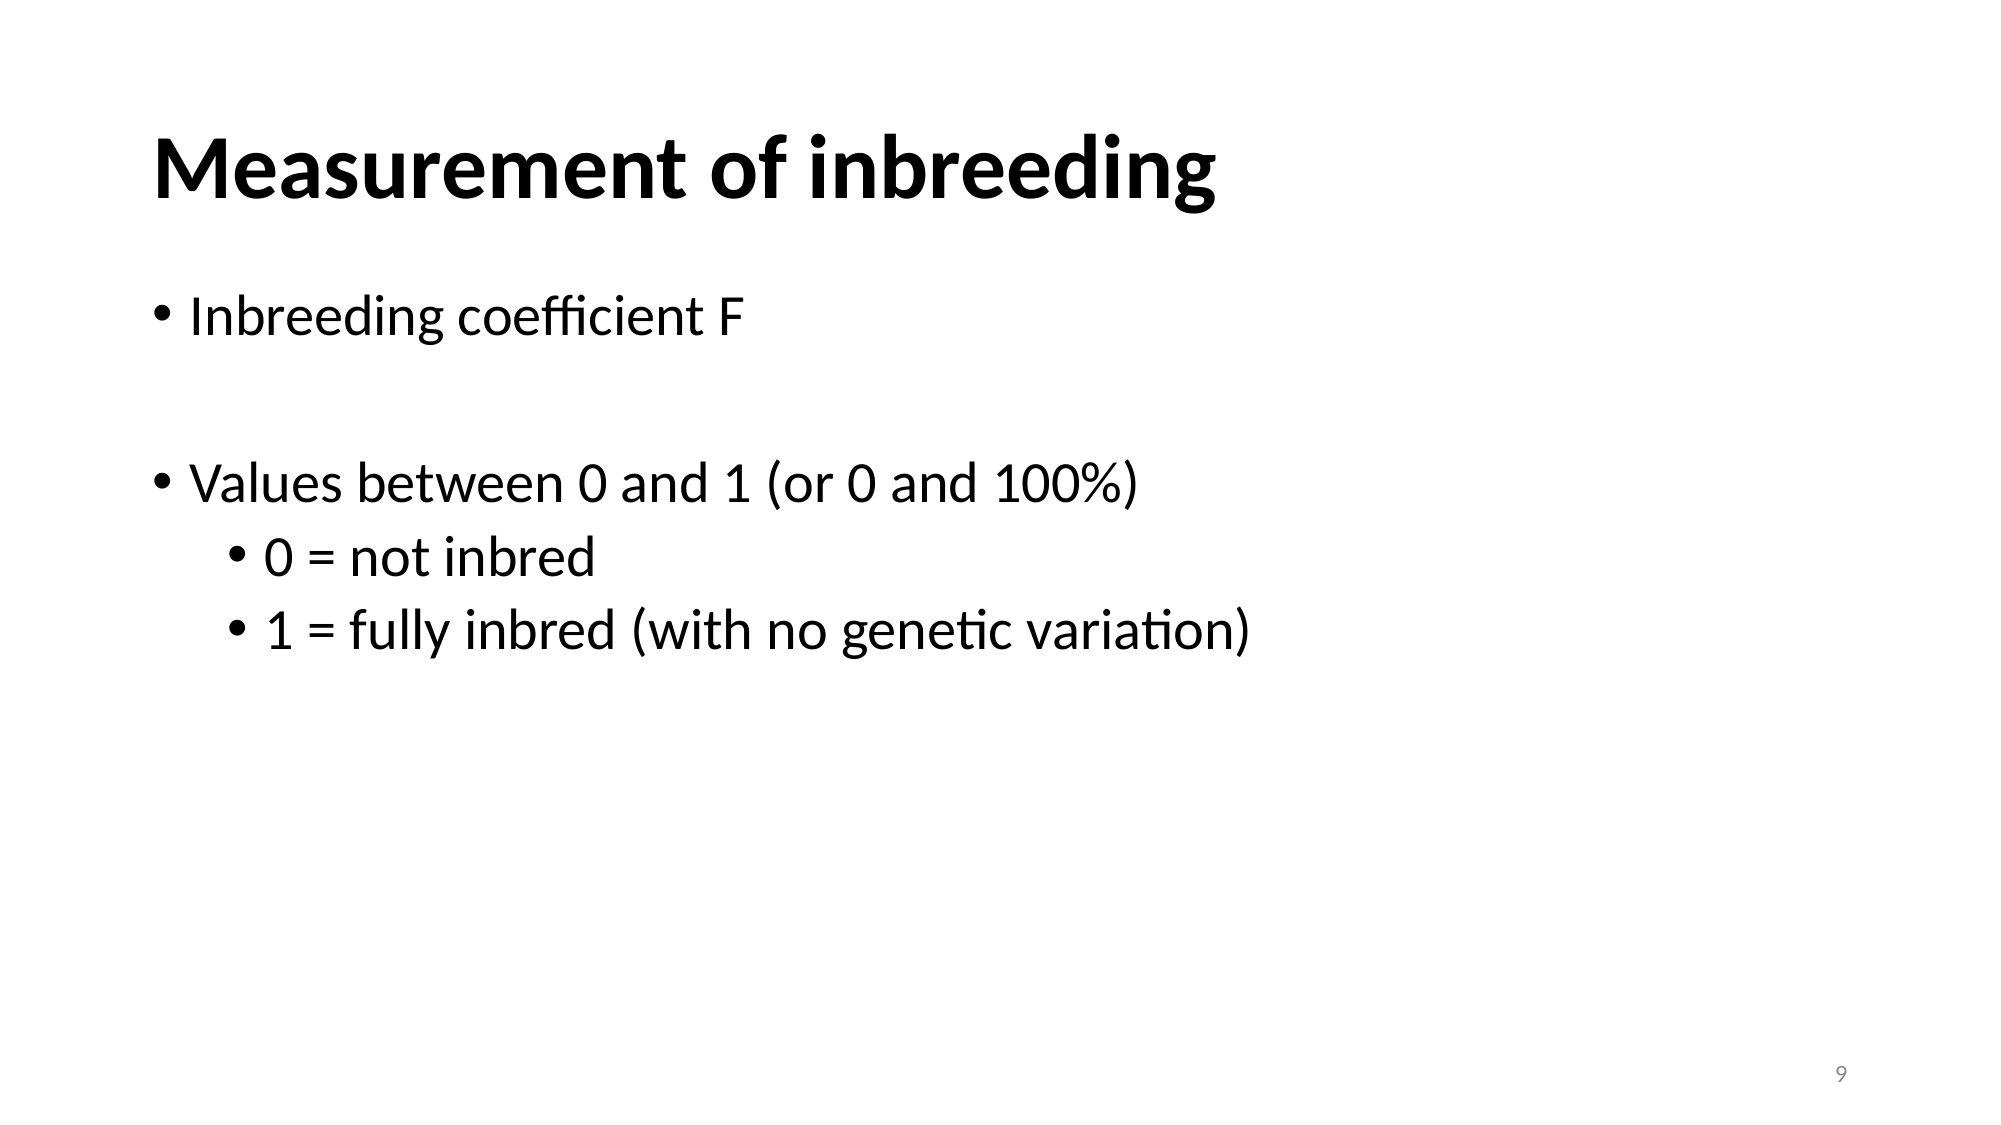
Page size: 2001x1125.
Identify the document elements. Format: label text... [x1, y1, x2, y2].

title Measurement of inbreeding [137, 59, 1863, 277]
slide_number 9 [1412, 1042, 1863, 1103]
list Inbreeding coefficient F Values between 0 and 1 (or 0 and 100%) 0 = not inbred 1 = fully inbred (with no genetic variation) [137, 277, 1863, 992]
